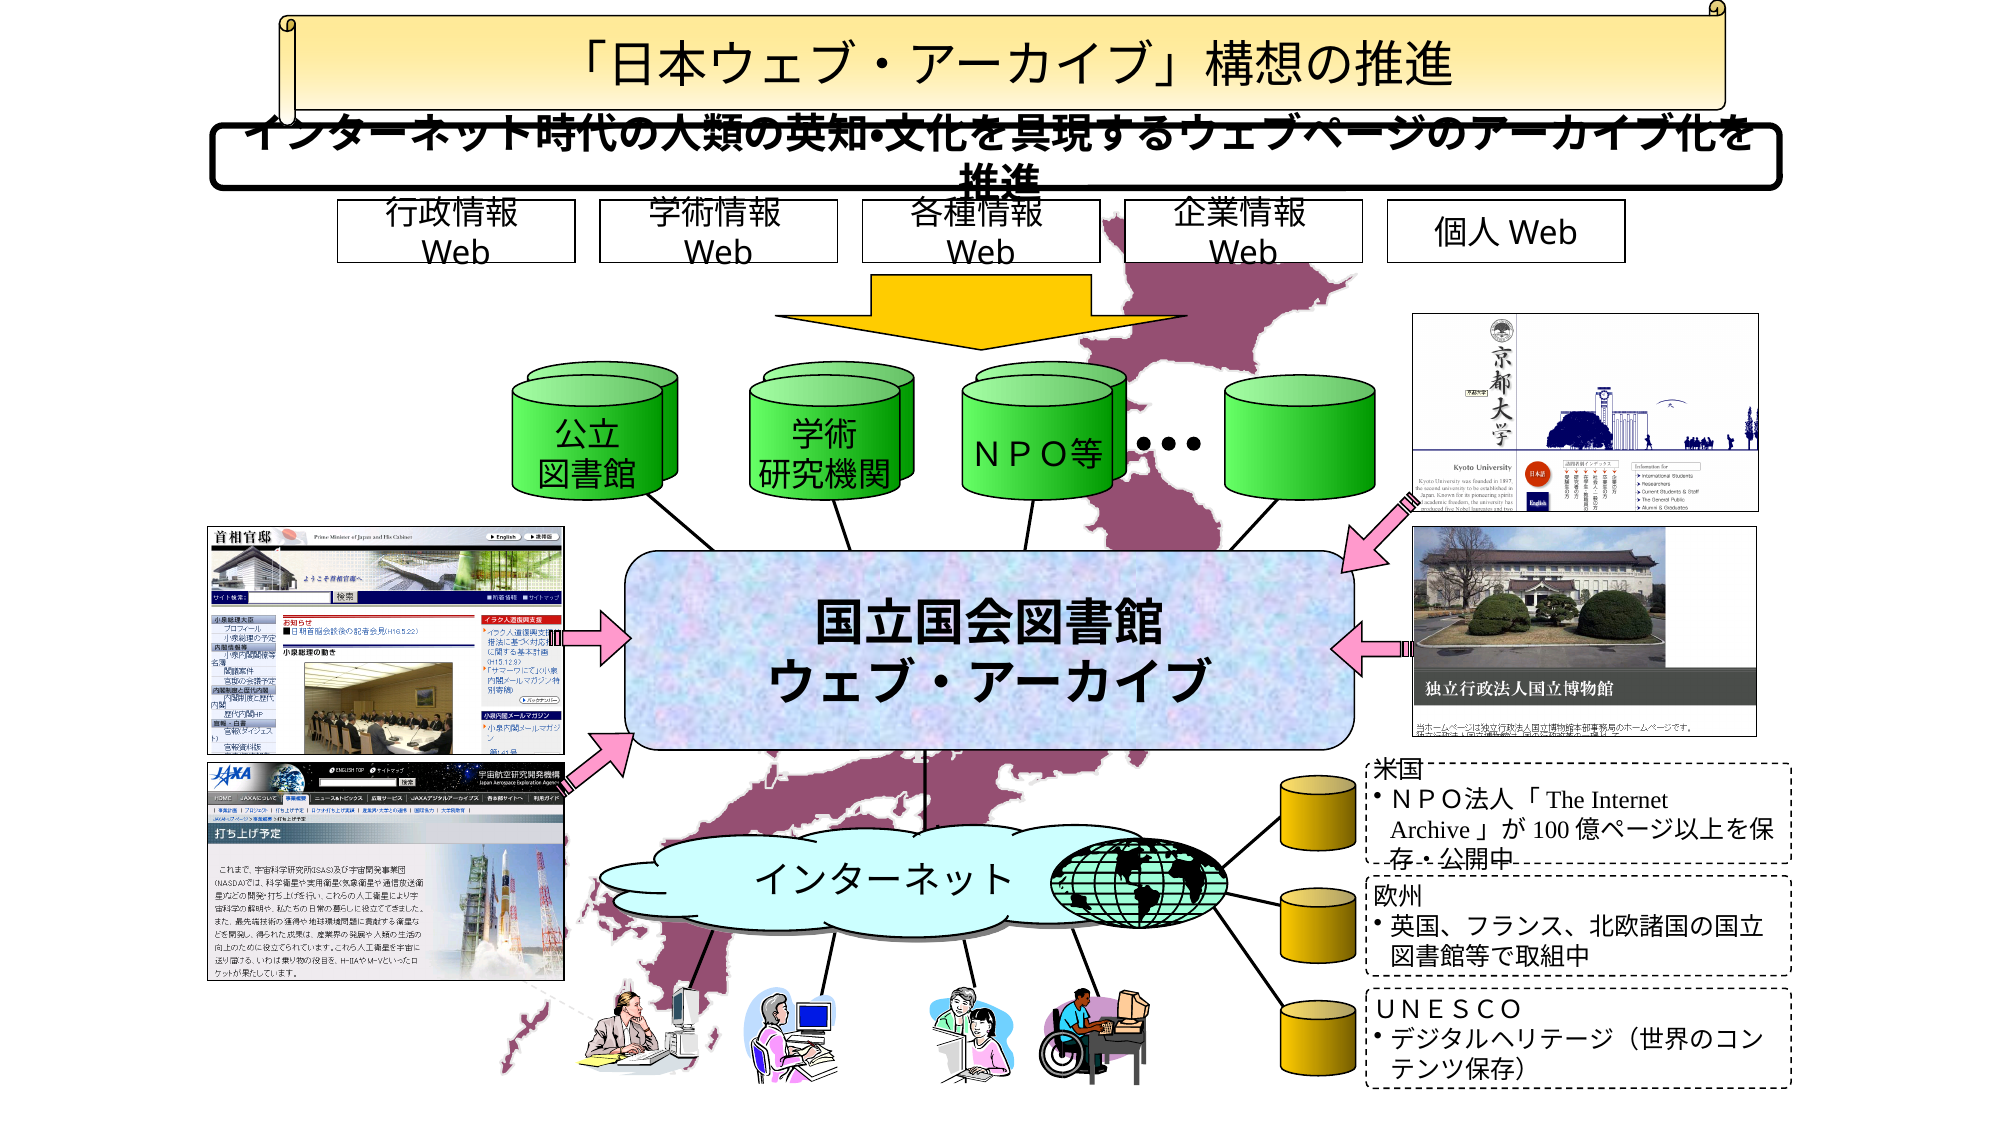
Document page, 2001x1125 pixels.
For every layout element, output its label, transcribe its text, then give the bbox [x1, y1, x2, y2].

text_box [499, 212, 1358, 1075]
text_box [1358, 621, 1401, 677]
text_box 「日本ウェブ・アーカイブ」構想の推進 [279, 0, 1726, 126]
text_box ＵＮＥＳＣＯ デジタルヘリテージ（世界のコンテンツ保存） [1366, 988, 1792, 1089]
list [208, 763, 563, 980]
picture [1038, 987, 1150, 1086]
text_box 学術情報Web [599, 199, 838, 212]
text_box 個人Web [1387, 199, 1625, 263]
text_box インターネット時代の人類の英知・文化を具現するウェブページのアーカイブ化を推進 [212, 125, 1780, 188]
text_box 企業情報Web [1124, 199, 1363, 263]
text_box [1358, 380, 1375, 495]
text_box [1403, 641, 1409, 657]
text_box [1400, 497, 1413, 513]
text_box 各種情報Web [862, 199, 1100, 212]
picture [574, 986, 701, 1077]
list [1413, 314, 1758, 511]
picture [1049, 837, 1229, 929]
text_box 行政情報Web [337, 199, 575, 263]
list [208, 527, 563, 754]
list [1413, 527, 1756, 736]
text_box [1358, 504, 1409, 570]
picture [928, 986, 1017, 1084]
text_box 米国 ＮＰＯ法人「The Internet Archive」が100億ページ以上を保存・公開中 [1366, 763, 1792, 864]
picture [743, 986, 838, 1084]
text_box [1137, 437, 1200, 450]
text_box [1406, 492, 1413, 501]
text_box 欧州 英国、フランス、北欧諸国の国立図書館等で取組中 [1366, 875, 1792, 976]
